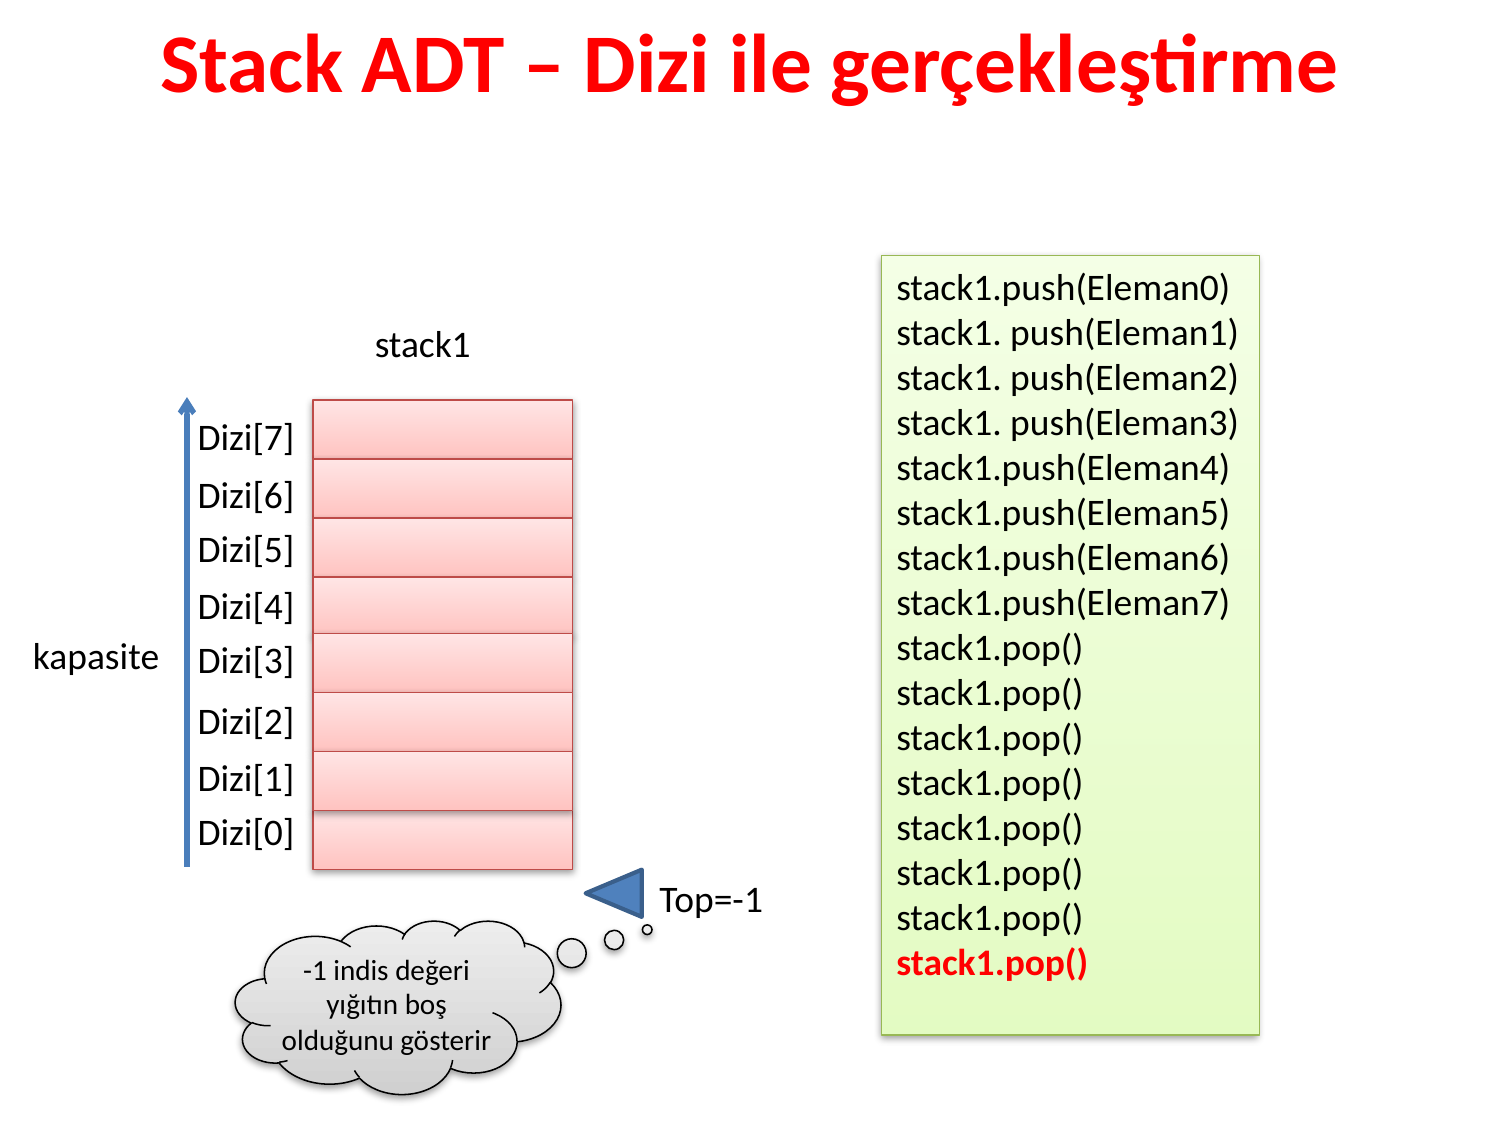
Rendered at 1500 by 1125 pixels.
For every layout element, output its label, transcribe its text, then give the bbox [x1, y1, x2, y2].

text_box [377, 458, 573, 516]
text_box [377, 517, 573, 575]
text_box [376, 819, 573, 870]
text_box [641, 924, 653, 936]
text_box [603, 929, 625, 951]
text_box stack1 [360, 312, 514, 373]
title Stack ADT – Dizi ile gerçekleştirme [0, 0, 1500, 124]
text_box [377, 633, 573, 690]
text_box [376, 399, 573, 456]
text_box -1 indis değeri yığıtın boş olduğunu gösterir [234, 920, 562, 1096]
text_box stack1.push(Eleman0) stack1. push(Eleman1) stack1. push(Eleman2) stack1. push(Eleman3) stack1.push(Eleman4) stack1.push(Eleman5) stack1.push(Eleman6) stack1.push(Eleman7) stack1.pop() stack1.pop() stack1.pop() stack1.pop() stack1.pop() stack1.pop() stack1.pop() stack1.pop() [881, 255, 1260, 1036]
text_box [377, 576, 573, 631]
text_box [17, 396, 373, 867]
text_box -1 indis değeri yığıtın boş olduğunu gösterir [556, 937, 587, 969]
text_box [583, 867, 644, 919]
text_box Top=-1 [644, 868, 846, 928]
text_box [377, 751, 573, 811]
text_box [377, 692, 573, 749]
